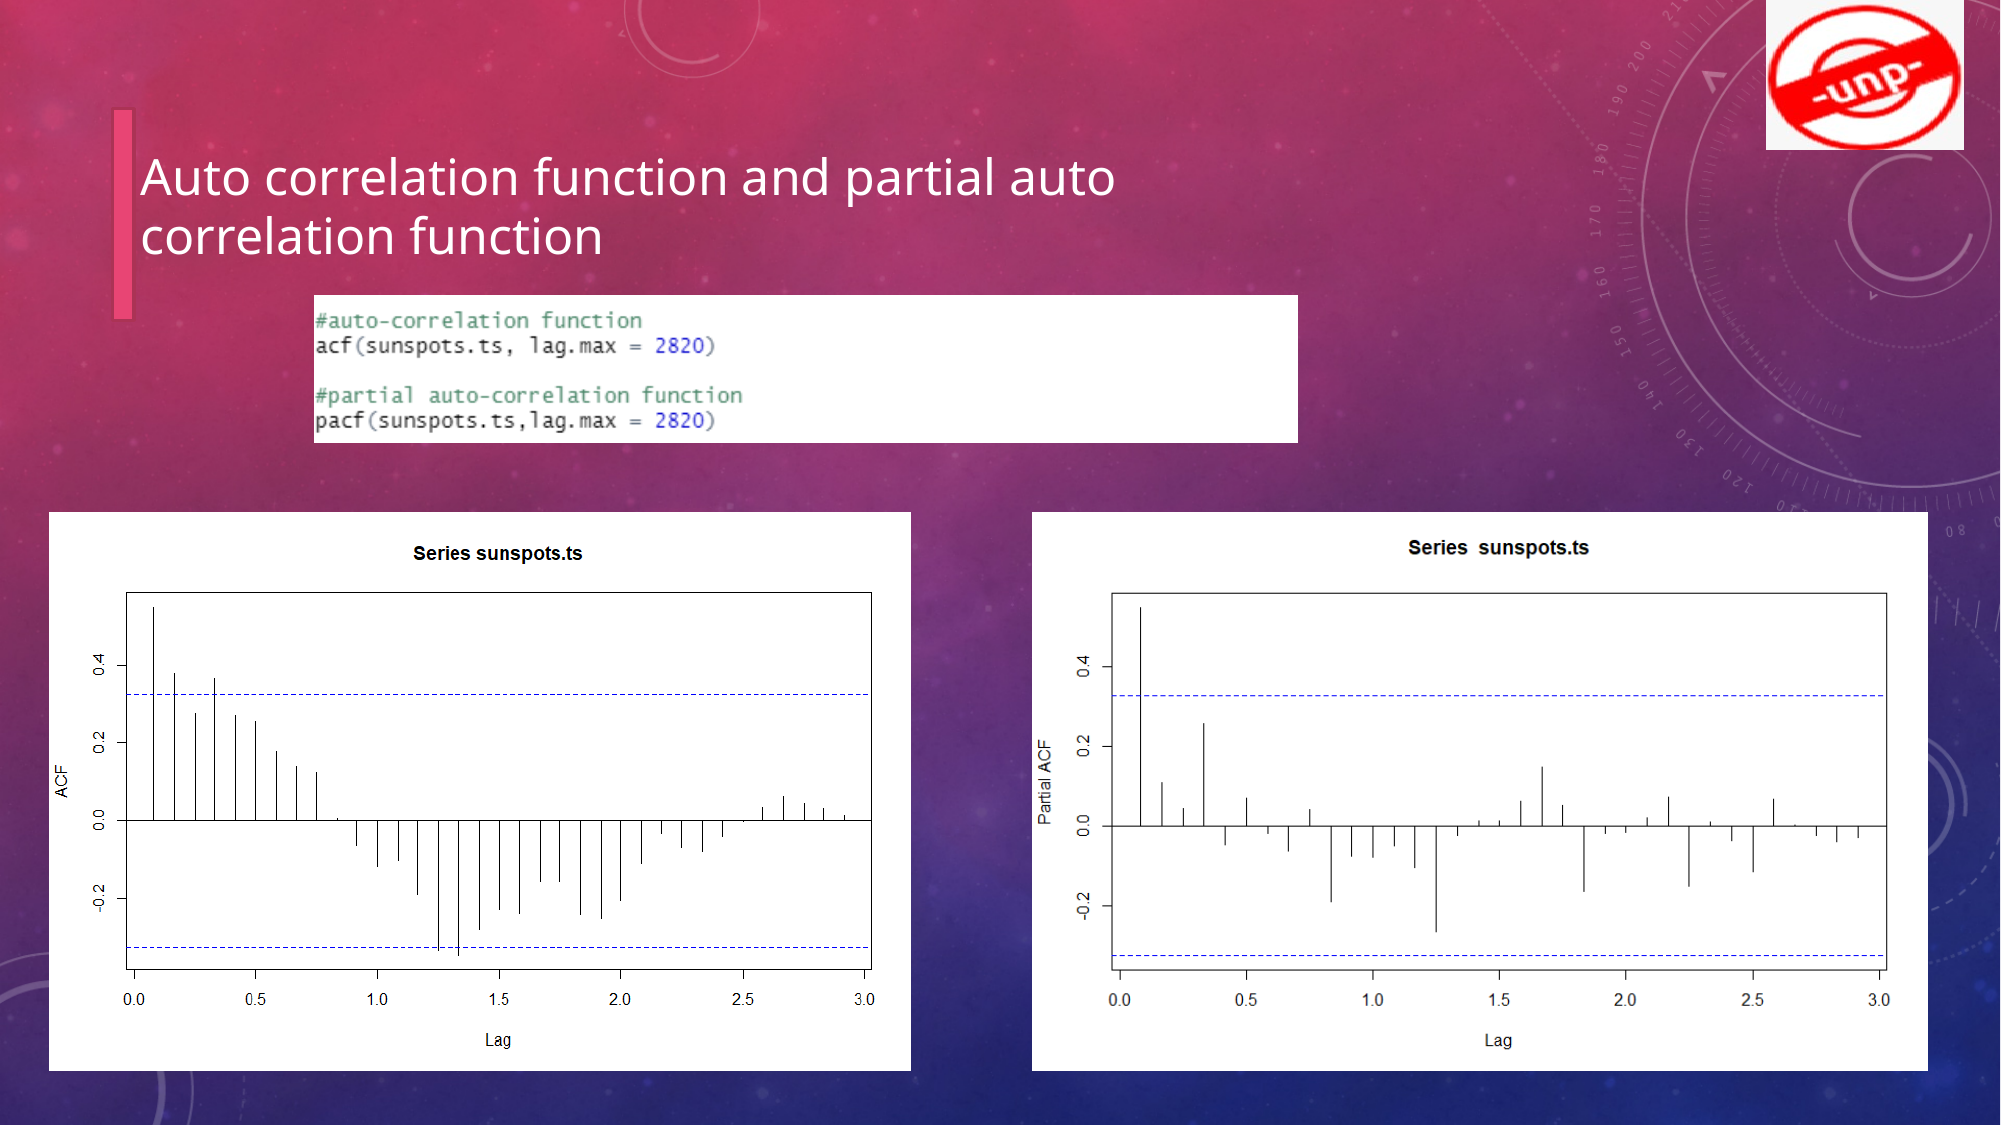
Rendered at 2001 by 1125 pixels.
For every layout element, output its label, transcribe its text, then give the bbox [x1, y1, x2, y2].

text_box [111, 107, 136, 322]
title Auto correlation function and partial auto correlation function [112, 108, 1775, 622]
picture [0, 0, 2001, 1125]
